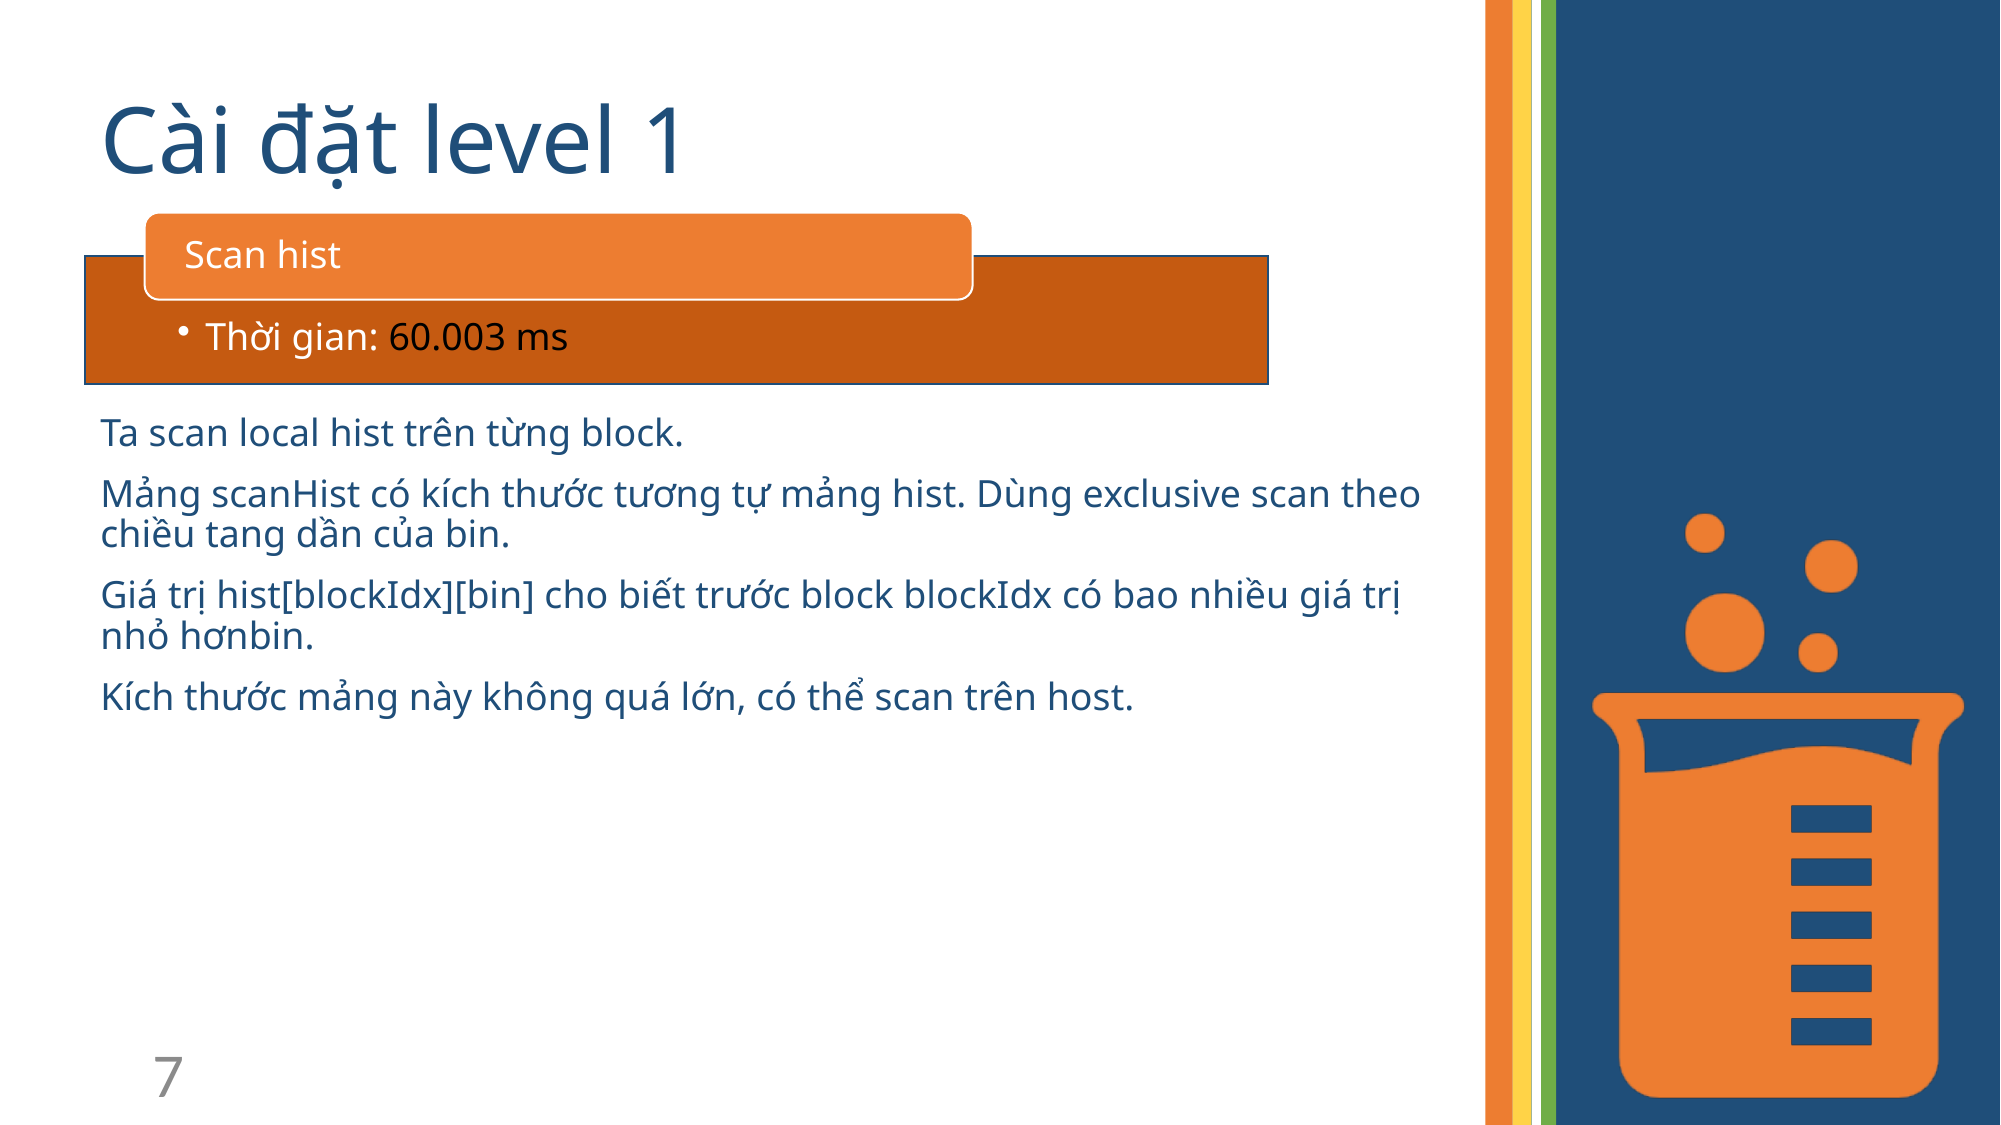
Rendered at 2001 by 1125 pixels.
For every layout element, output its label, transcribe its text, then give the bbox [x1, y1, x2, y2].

title Cài đặt level 1 [85, 59, 1459, 229]
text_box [1459, 0, 2000, 1125]
list Ta scan local hist trên từng block. Mảng scanHist có kích thước tương tự mảng hist. Dùng exclusive scan theo chiều tang dần của bin. Giá trị hist[blockIdx][bin] cho biết trước block blockIdx có bao nhiều giá trị nhỏ hơnbin. Kích thước mảng này không quá lớn, có thể scan trên host. [85, 406, 1445, 755]
slide_number 7 [137, 1042, 588, 1103]
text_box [85, 210, 1269, 386]
